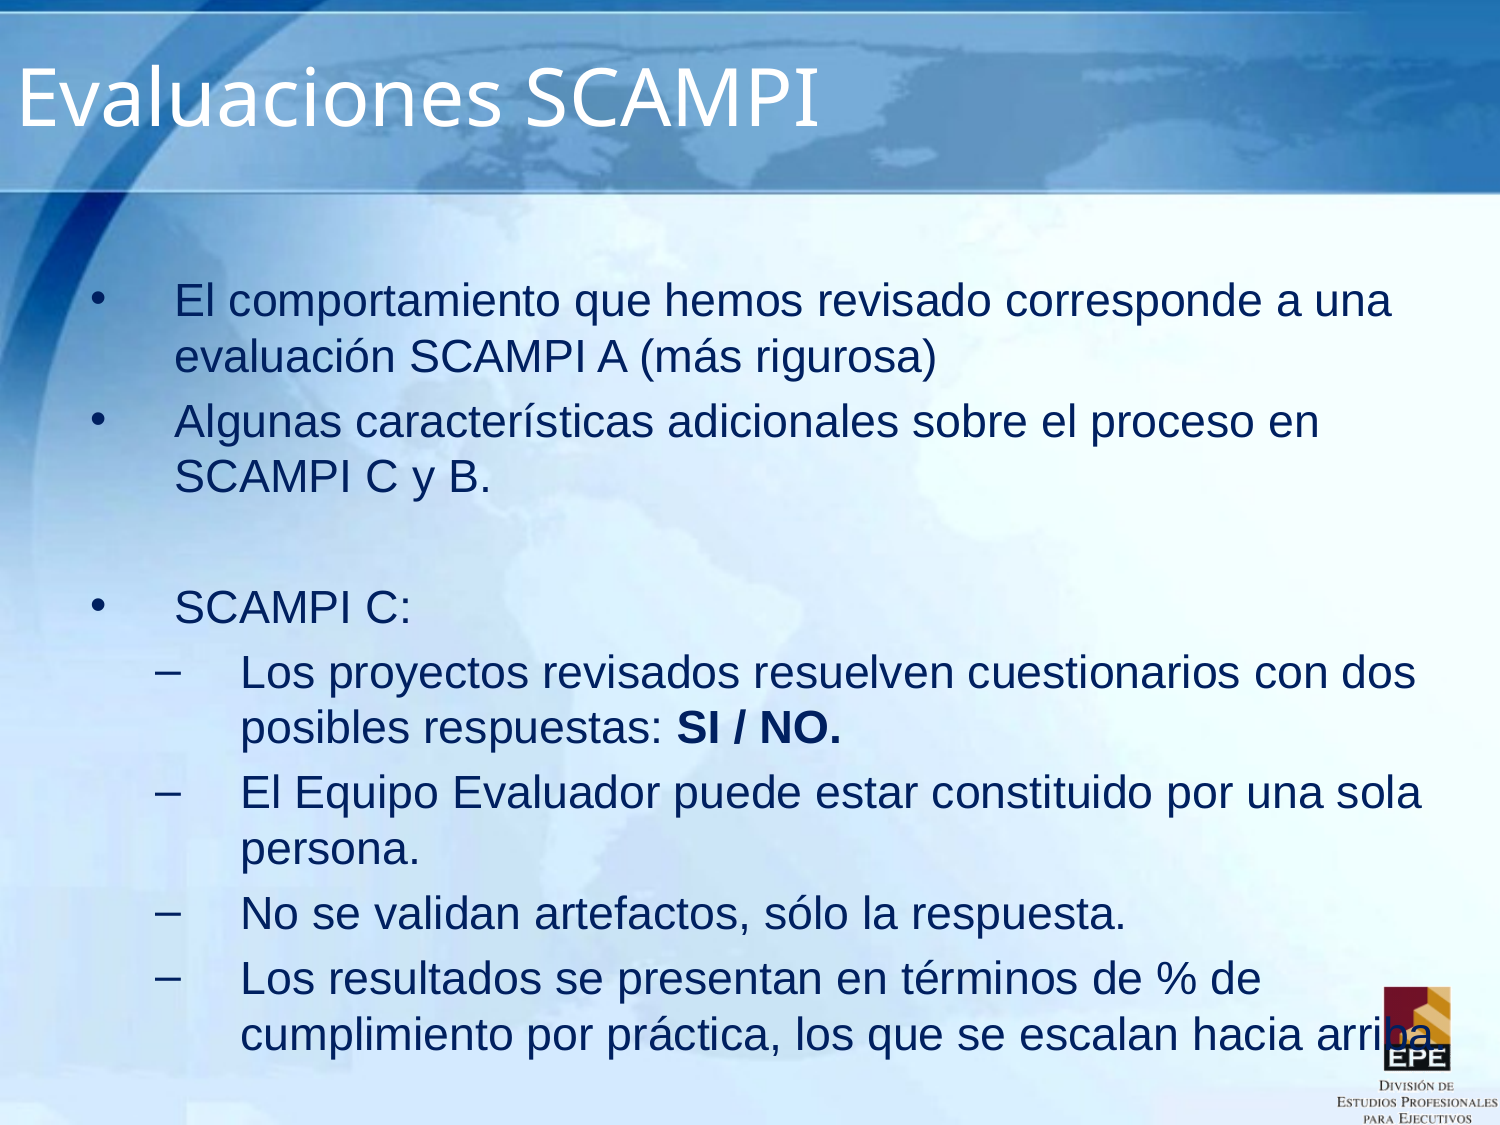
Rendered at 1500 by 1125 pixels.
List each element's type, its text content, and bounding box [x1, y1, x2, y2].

picture [0, 0, 1500, 1125]
list El comportamiento que hemos revisado corresponde a una evaluación SCAMPI A (más rigurosa) Algunas características adicionales sobre el proceso en SCAMPI C y B. SCAMPI C: Los proyectos revisados resuelven cuestionarios con dos posibles respuestas: SI / NO. El Equipo Evaluador puede estar constituido por una sola persona. No se validan artefactos, sólo la respuesta. Los resultados se presentan en términos de % de cumplimiento por práctica, los que se escalan hacia arriba. [75, 262, 1475, 1075]
title Evaluaciones SCAMPI [0, 0, 938, 188]
